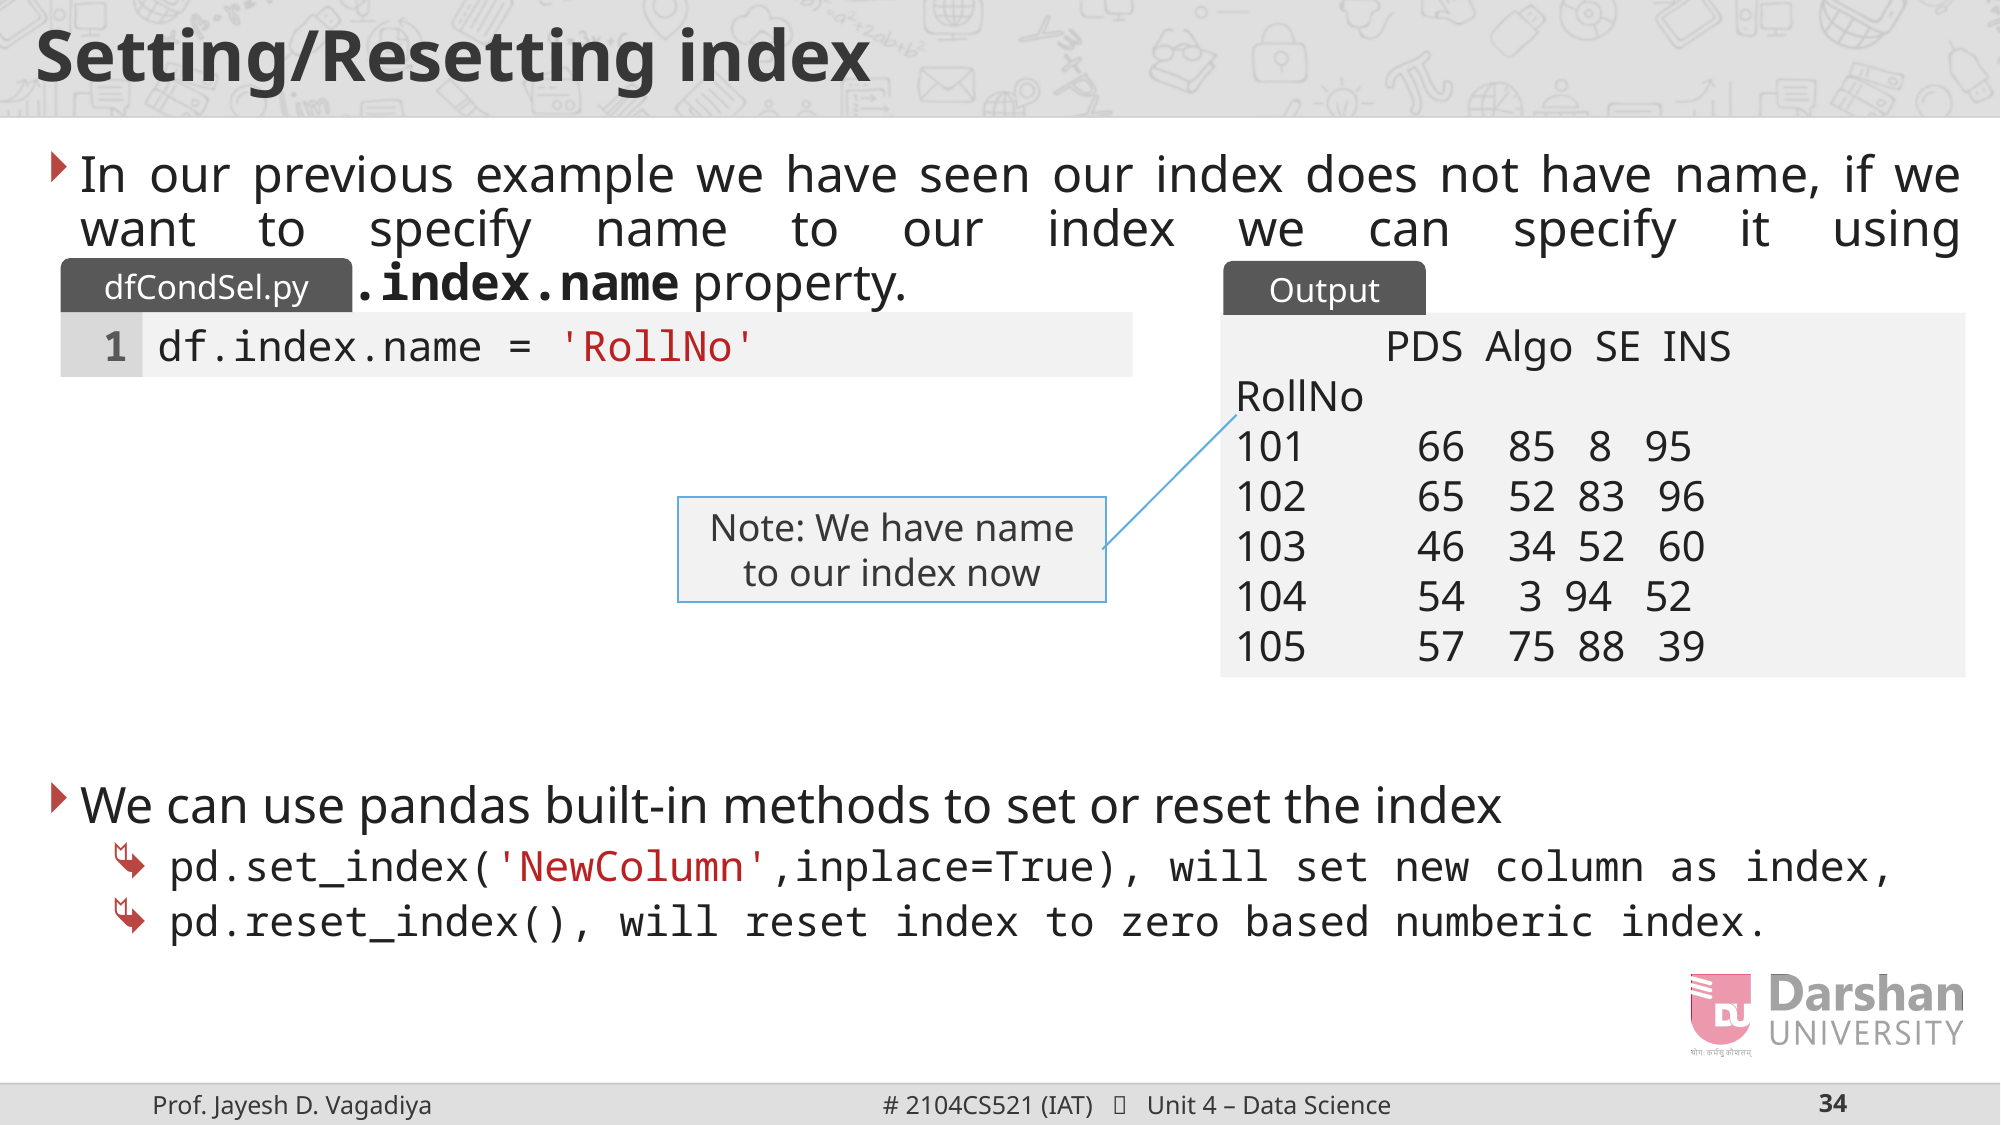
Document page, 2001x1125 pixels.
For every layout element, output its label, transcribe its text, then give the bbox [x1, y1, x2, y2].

list In our previous example we have seen our index does not have name, if we want to specify name to our index we can specify it using DataFrame.index.name property. We can use pandas built-in methods to set or reset the index pd.set_index('NewColumn',inplace=True), will set new column as index, pd.reset_index(), will reset index to zero based numberic index. [21, 141, 1979, 1057]
text_box dfCondSel.py [59, 257, 354, 314]
text_box Output [1222, 259, 1427, 316]
text_box df.index.name = 'RollNo' [143, 312, 1133, 377]
text_box 1 [60, 314, 143, 377]
title Setting/Resetting index [0, 0, 2000, 117]
text_box PDS Algo SE INS RollNo 101 66 85 8 95 102 65 52 83 96 103 46 34 52 60 104 54 3 94 52 105 57 75 88 39 [1220, 312, 1966, 678]
text_box Note: We have name to our index now [677, 413, 1238, 603]
